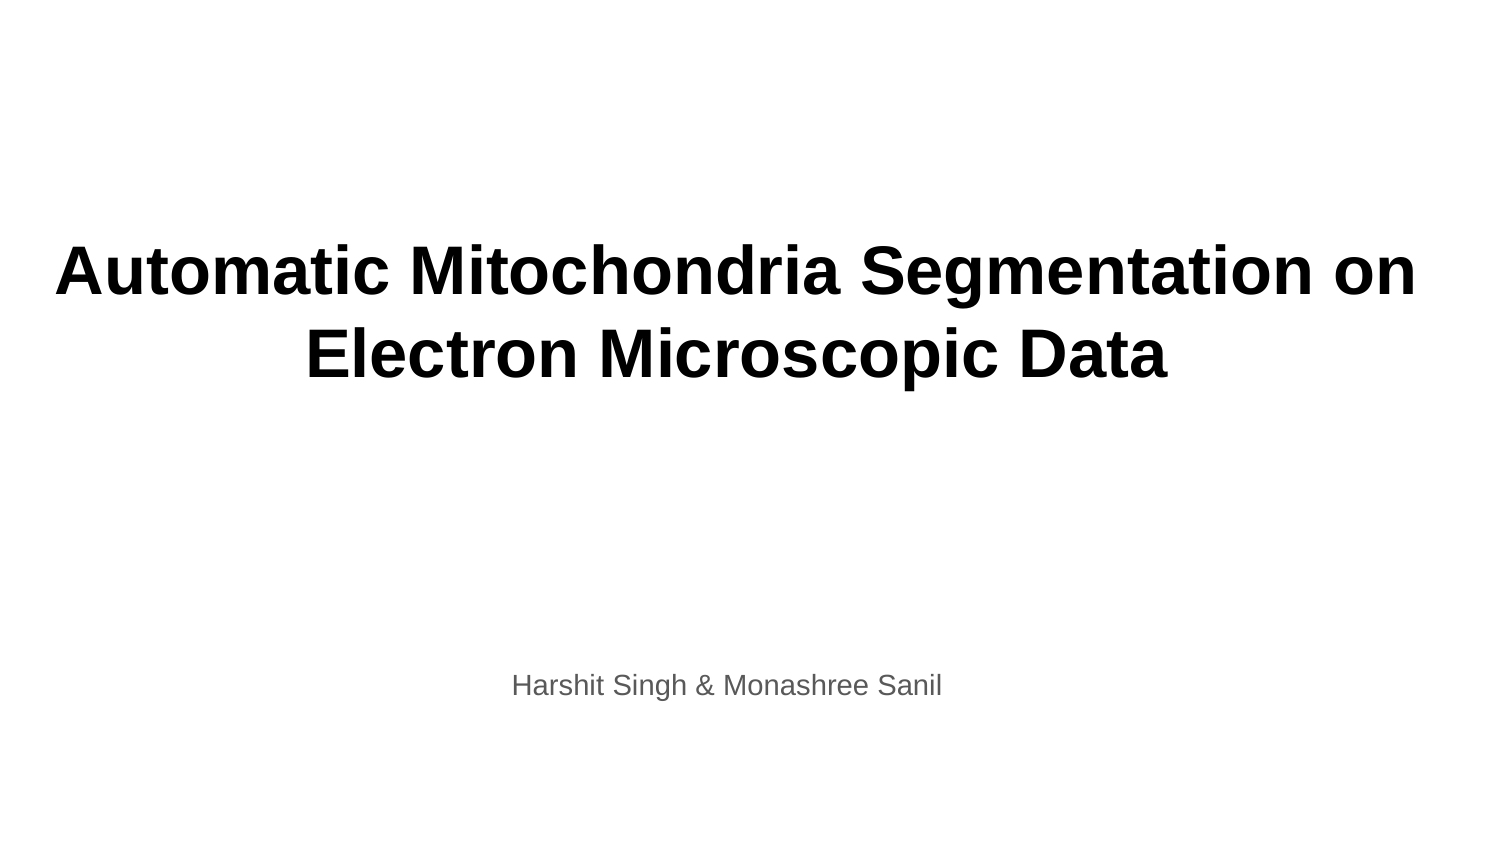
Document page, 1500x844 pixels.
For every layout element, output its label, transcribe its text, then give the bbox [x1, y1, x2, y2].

text_box Automatic Mitochondria Segmentation on Electron Microscopic Data [29, 128, 1444, 407]
text_box Harshit Singh & Monashree Sanil [343, 650, 1111, 716]
